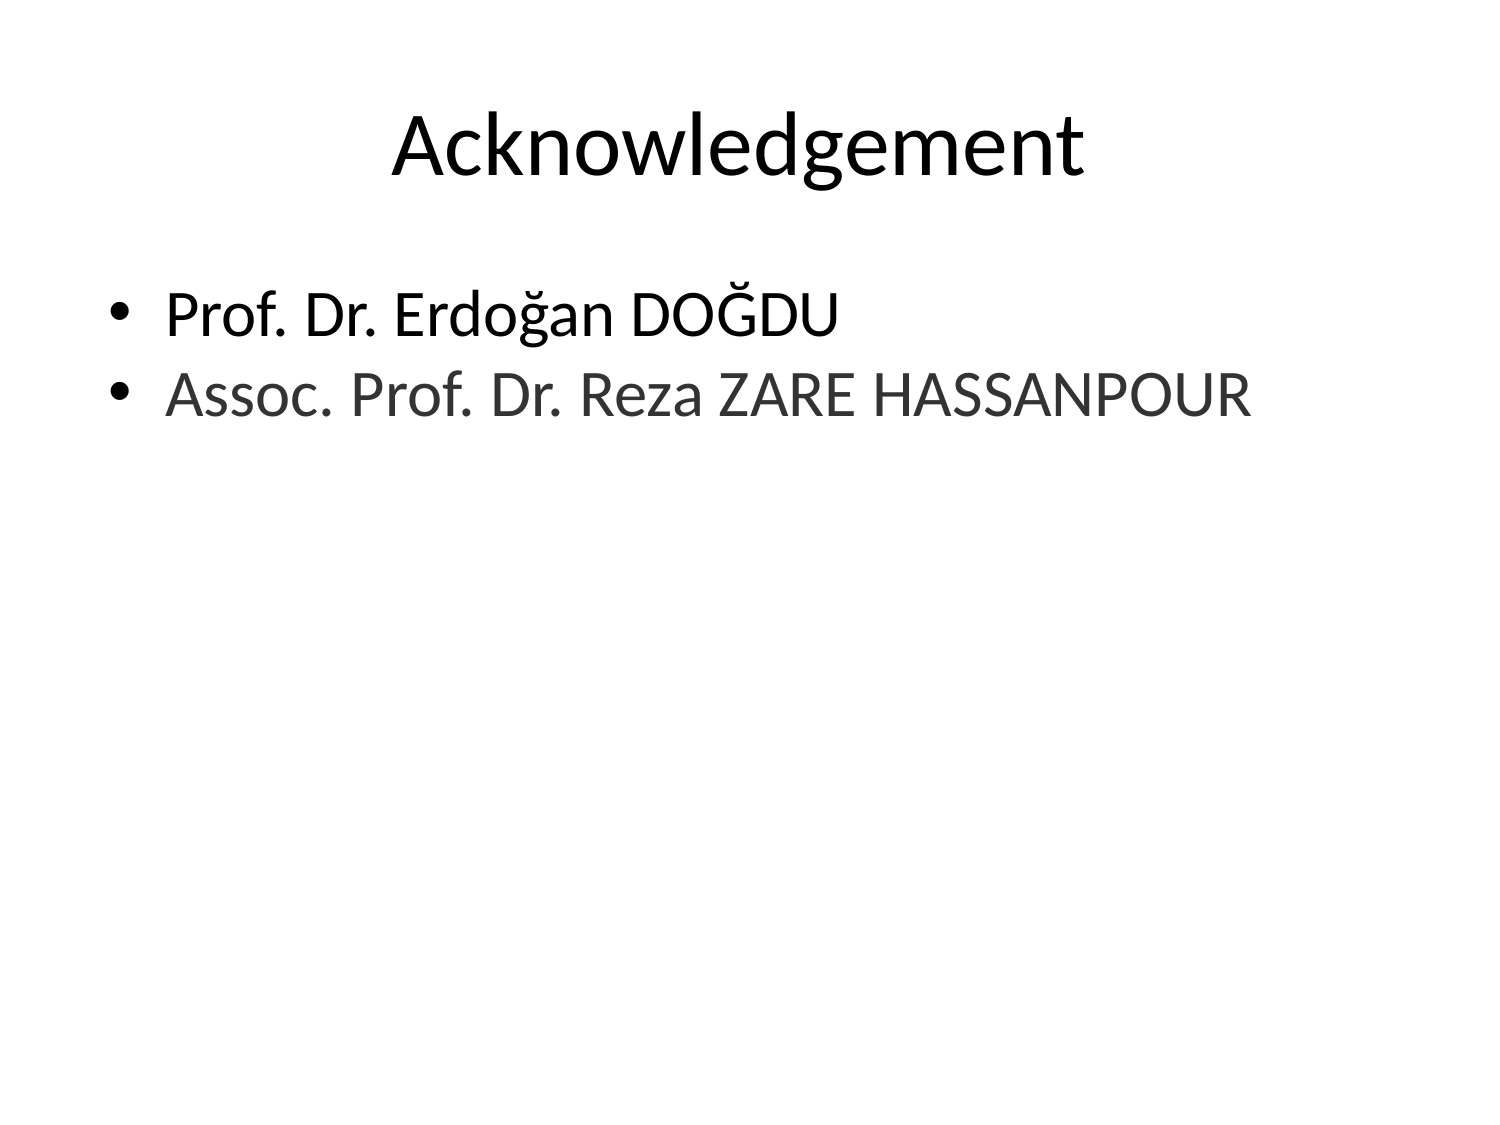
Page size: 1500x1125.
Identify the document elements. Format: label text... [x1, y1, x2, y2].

title Acknowledgement [75, 45, 1425, 233]
list Prof. Dr. Erdoğan DOĞDU Assoc. Prof. Dr. Reza ZARE HASSANPOUR [75, 262, 1425, 1005]
